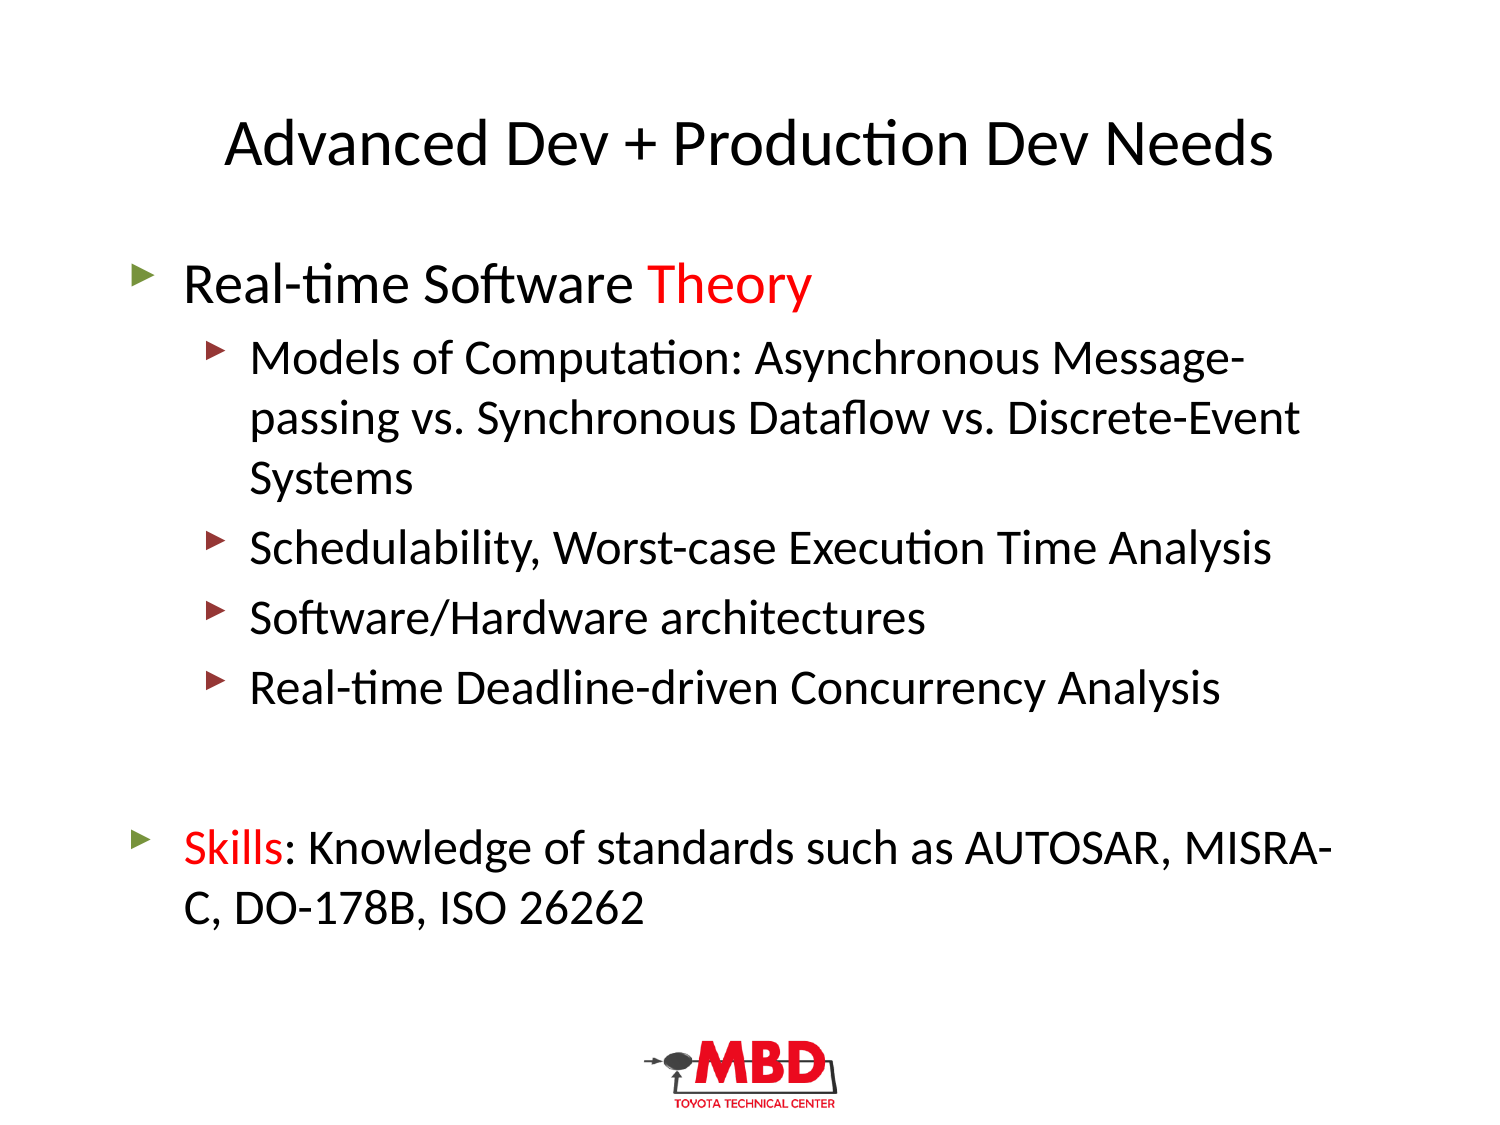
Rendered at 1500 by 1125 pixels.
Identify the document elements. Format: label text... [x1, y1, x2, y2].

picture [638, 1037, 863, 1110]
list Real-time Software Theory Models of Computation: Asynchronous Message-passing vs. Synchronous Dataflow vs. Discrete-Event Systems Schedulability, Worst-case Execution Time Analysis Software/Hardware architectures Real-time Deadline-driven Concurrency Analysis Skills: Knowledge of standards such as AUTOSAR, MISRA-C, DO-178B, ISO 26262 [112, 237, 1375, 1013]
title Advanced Dev + Production Dev Needs [75, 45, 1425, 233]
